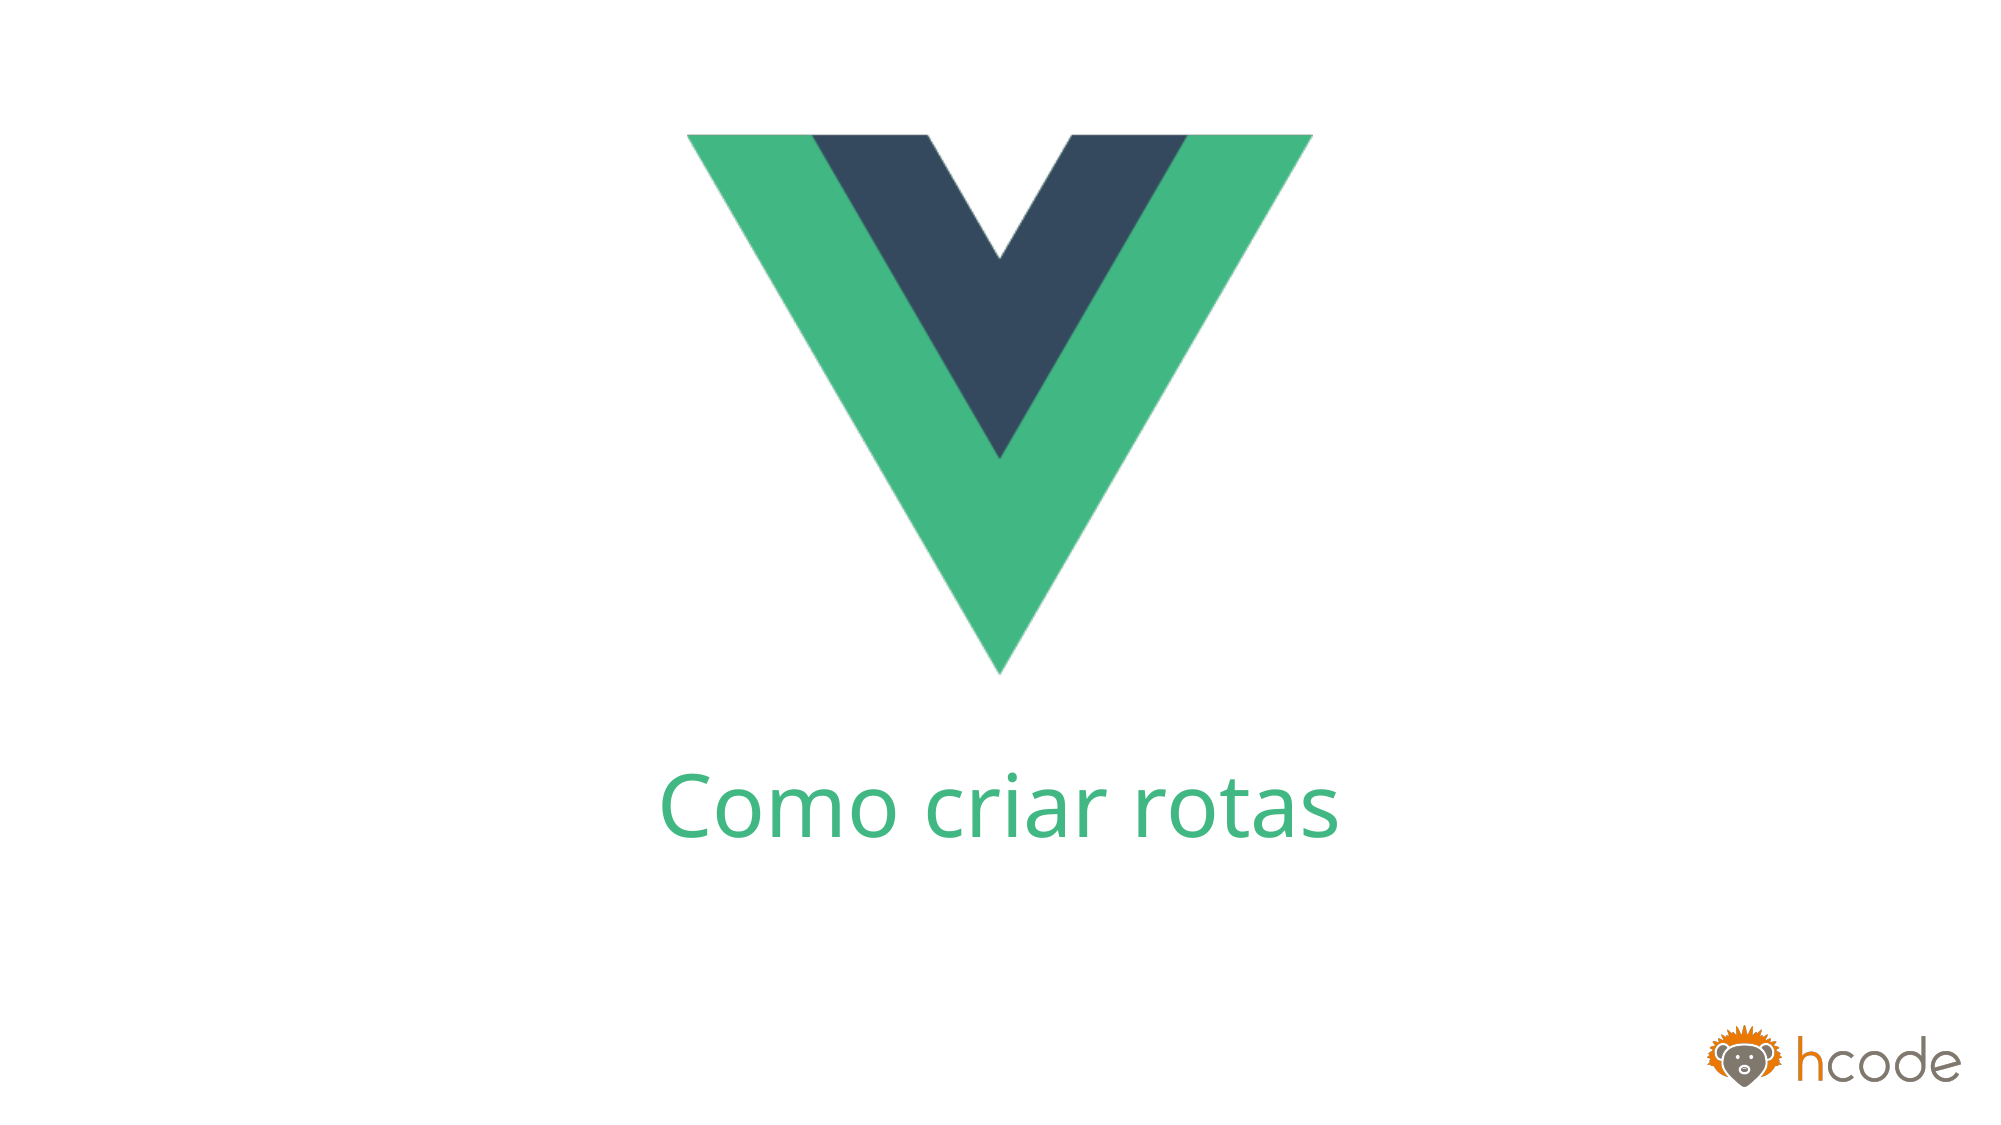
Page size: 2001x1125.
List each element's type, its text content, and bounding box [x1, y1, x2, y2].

picture [1707, 1025, 1962, 1087]
picture [687, 93, 1313, 719]
text_box Como criar rotas [79, 735, 1921, 920]
